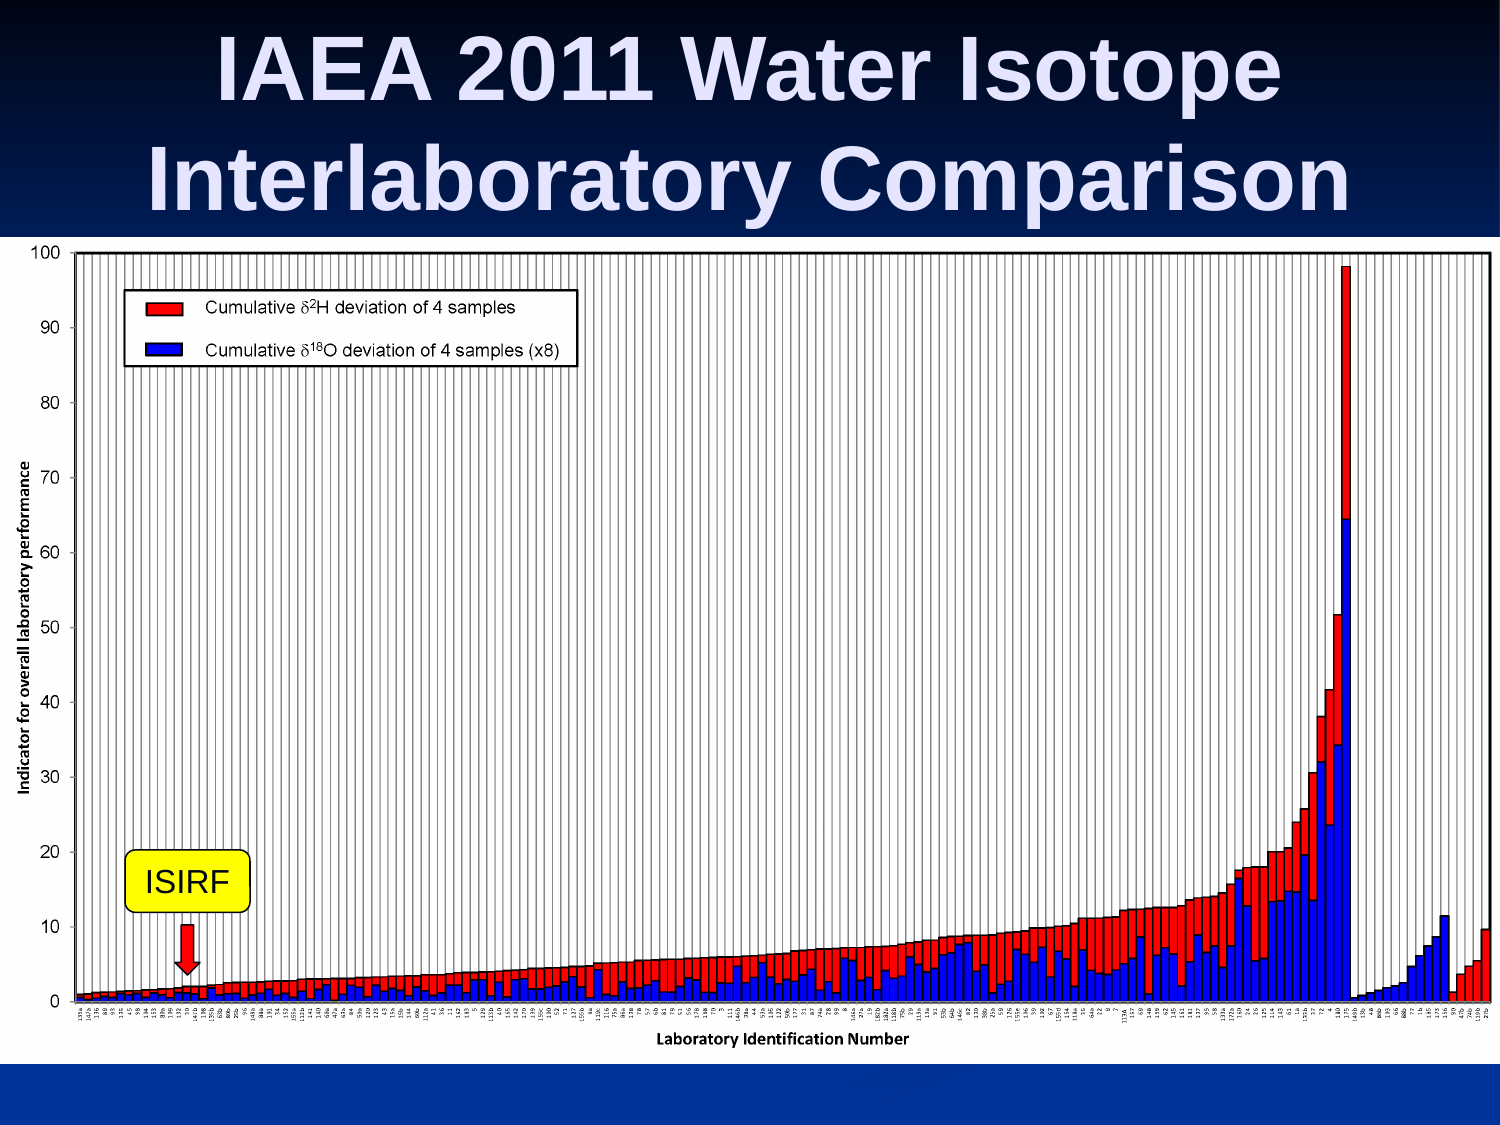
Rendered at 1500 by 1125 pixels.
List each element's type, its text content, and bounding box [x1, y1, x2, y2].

title IAEA 2011 Water Isotope Interlaboratory Comparison [74, 24, 1426, 213]
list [0, 237, 1500, 1065]
